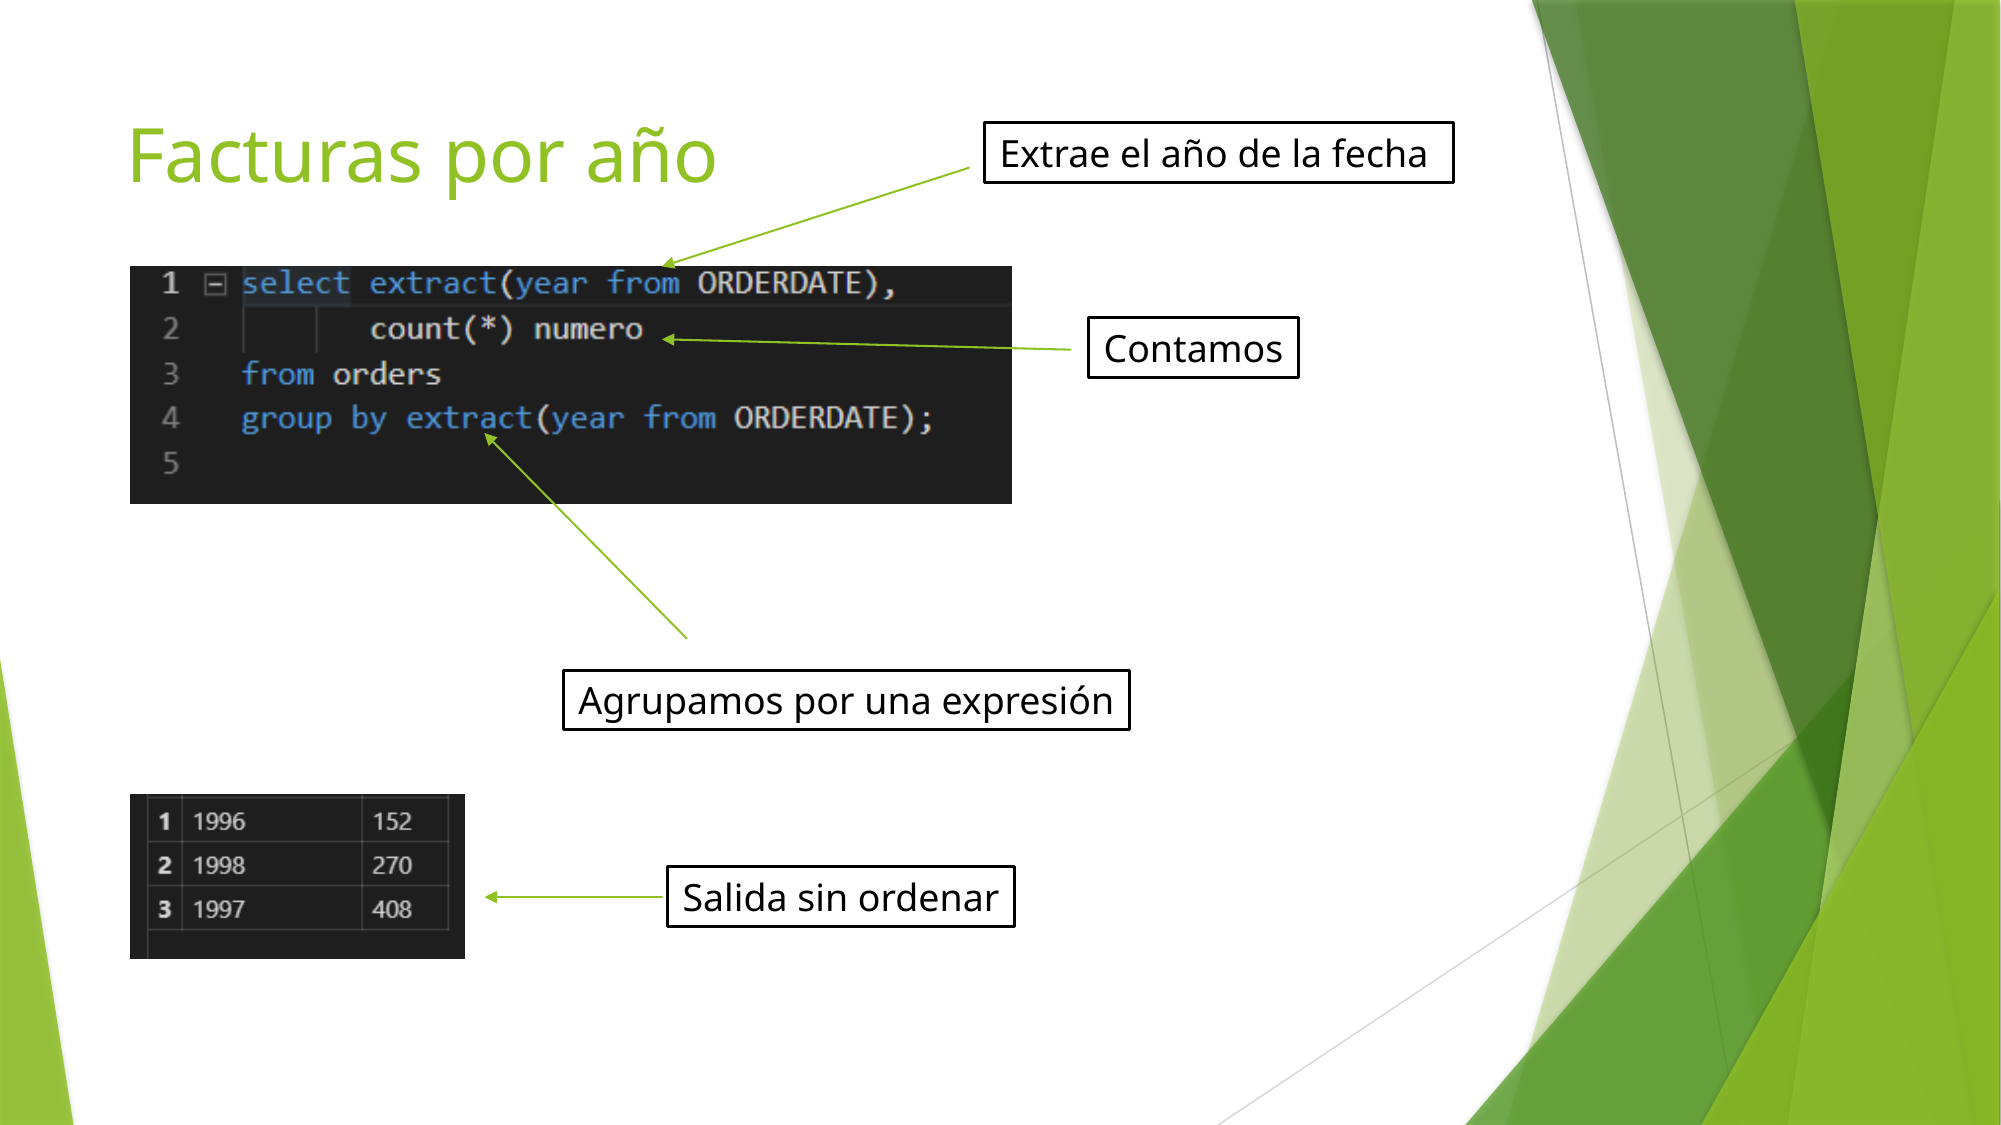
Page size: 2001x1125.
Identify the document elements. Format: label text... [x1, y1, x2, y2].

picture [129, 793, 466, 959]
text_box Extrae el año de la fecha [983, 121, 1455, 184]
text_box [661, 338, 1072, 351]
title Facturas por año [111, 99, 1522, 317]
text_box Contamos [1087, 316, 1300, 379]
text_box Salida sin ordenar [666, 865, 1016, 928]
text_box Agrupamos por una expresión [562, 669, 1131, 731]
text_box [483, 432, 688, 639]
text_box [661, 167, 970, 267]
picture [129, 265, 1013, 505]
